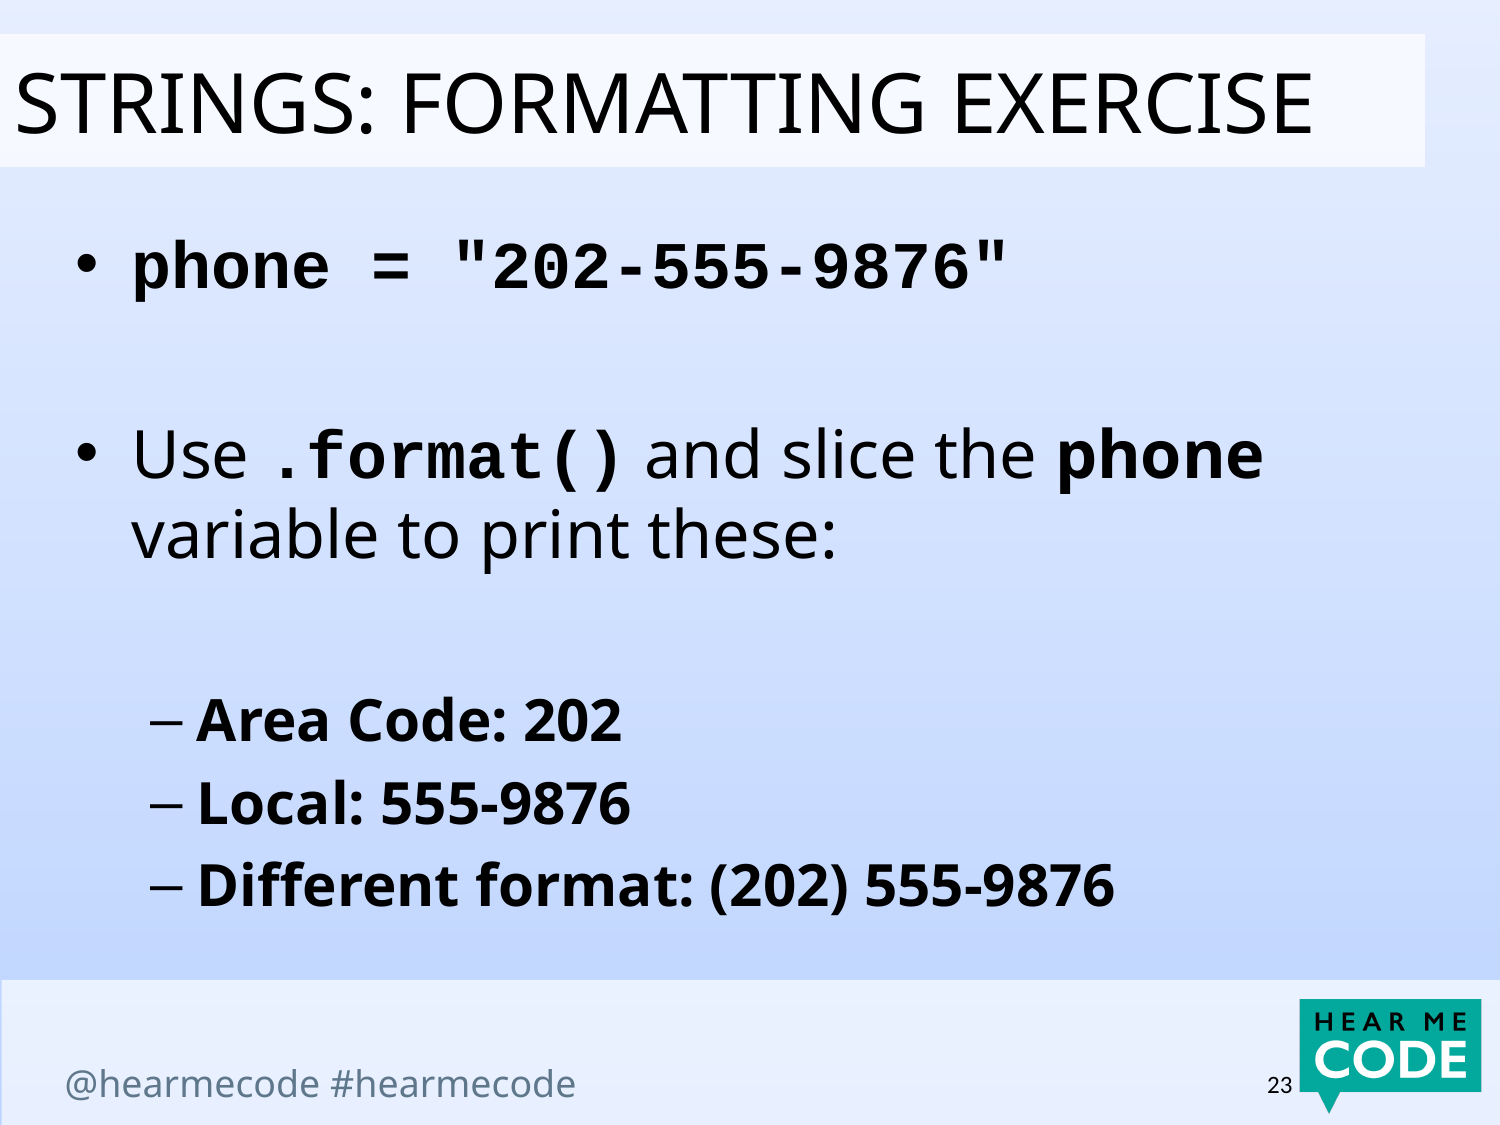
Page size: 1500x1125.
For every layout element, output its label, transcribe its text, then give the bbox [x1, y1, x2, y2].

slide_number 23 [949, 1052, 1301, 1114]
picture [1297, 996, 1484, 1118]
text_box Strings: formatting Exercise [0, 33, 1425, 168]
list phone = "202-555-9876" Use .format() and slice the phone variable to print these: Area Code: 202 Local: 555-9876 Different format: (202) 555-9876 [74, 221, 1426, 944]
